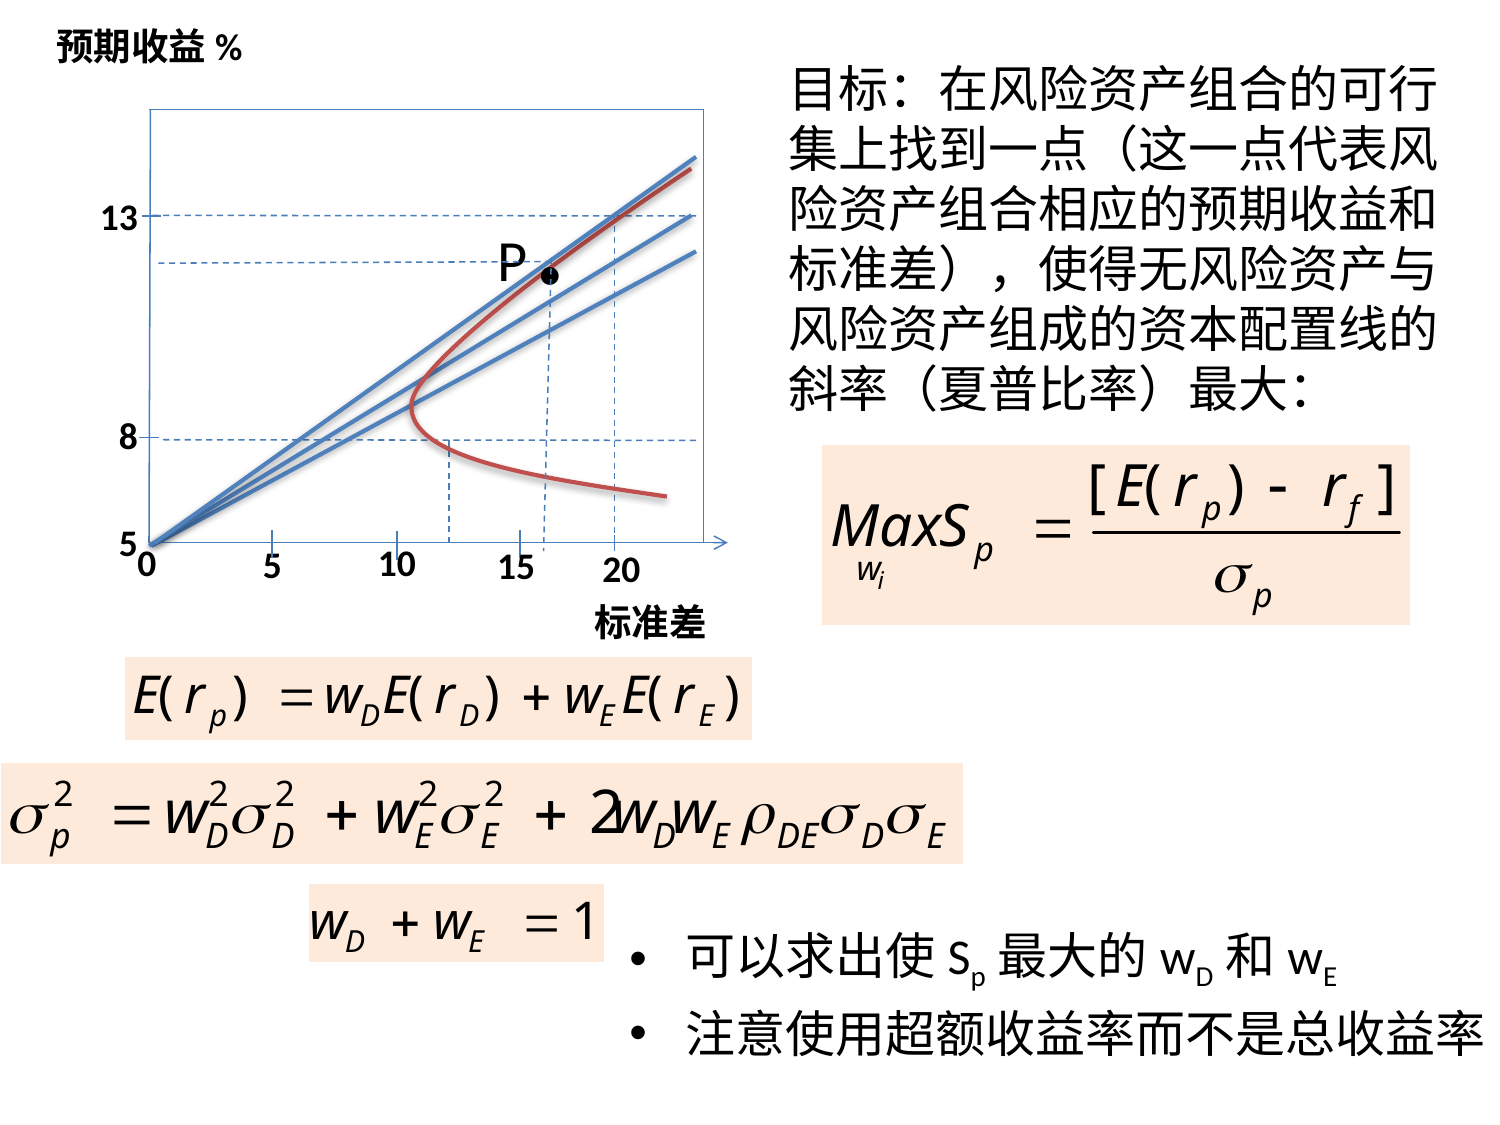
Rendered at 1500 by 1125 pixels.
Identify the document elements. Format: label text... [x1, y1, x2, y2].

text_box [308, 883, 605, 962]
text_box 目标：在风险资产组合的可行集上找到一点（这一点代表风险资产组合相应的预期收益和标准差），使得无风险资产与风险资产组成的资本配置线的斜率（夏普比率）最大： [845, 50, 1483, 426]
list 可以求出使Sp最大的wD和wE 注意使用超额收益率而不是总收益率 [614, 916, 1500, 1125]
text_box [40, 14, 840, 658]
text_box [1, 763, 964, 865]
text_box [821, 444, 1411, 625]
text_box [124, 656, 752, 740]
